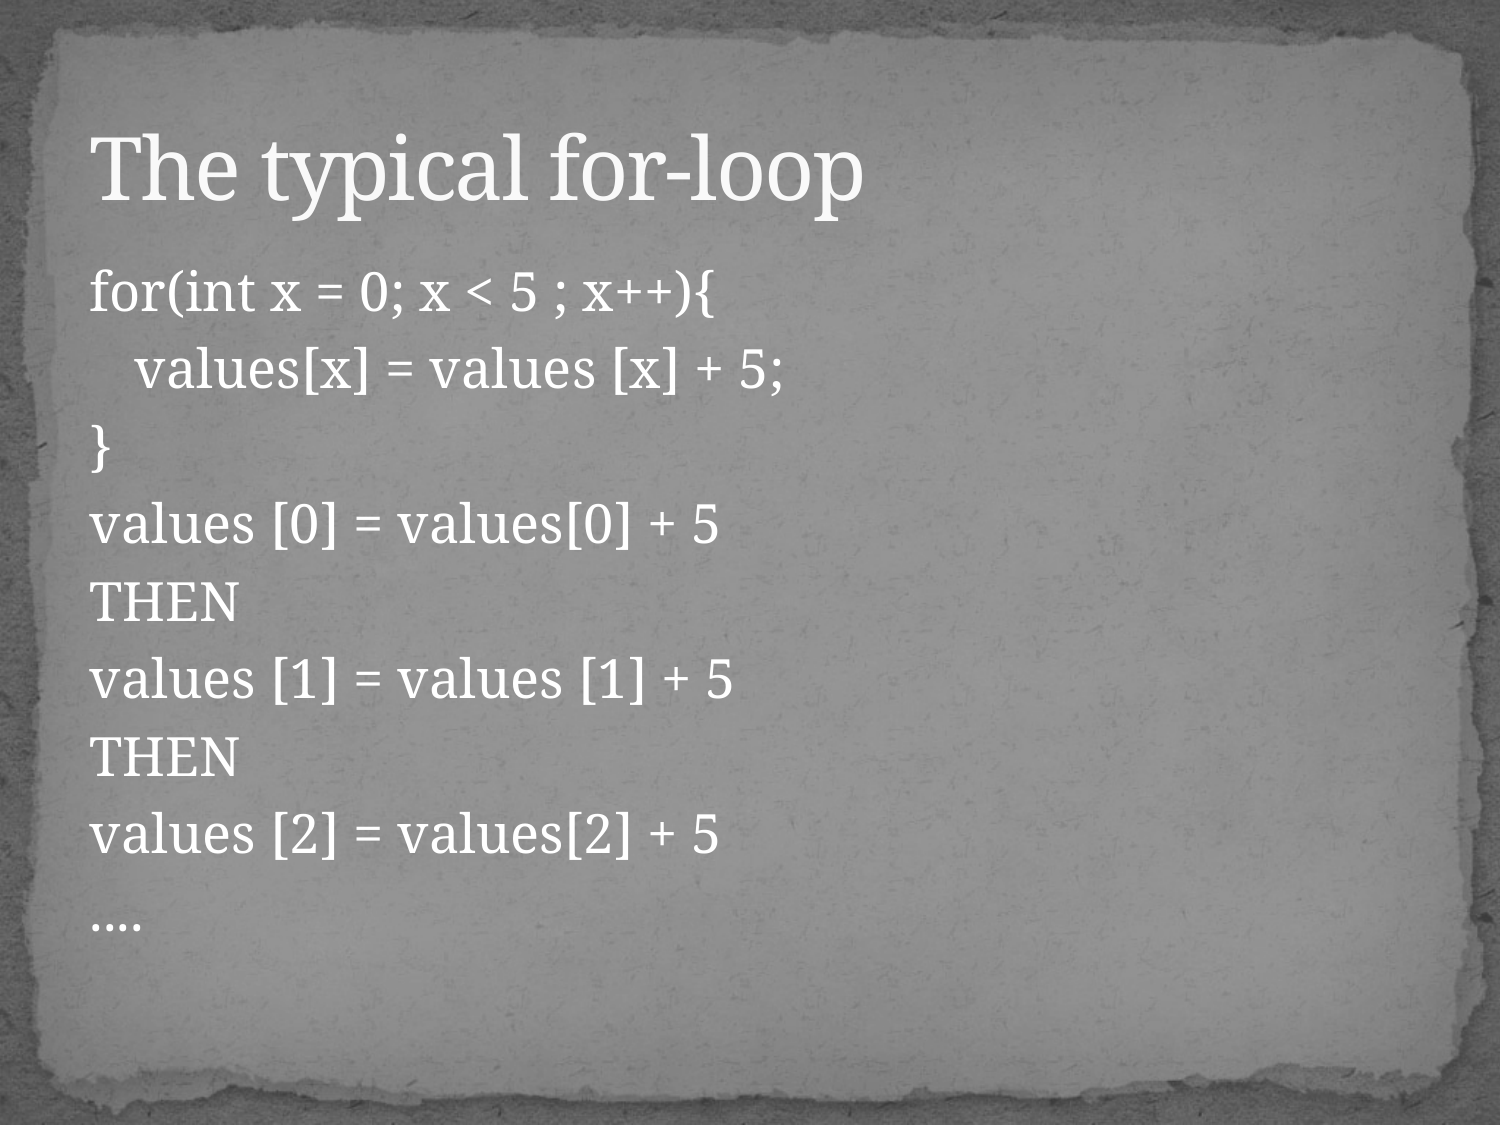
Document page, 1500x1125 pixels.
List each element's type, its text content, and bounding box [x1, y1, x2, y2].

title The typical for-loop [74, 24, 1425, 225]
list for(int x = 0; x < 5 ; x++){ values[x] = values [x] + 5; } values [0] = values[0] + 5 THEN values [1] = values [1] + 5 THEN values [2] = values[2] + 5 .... [75, 249, 1425, 1000]
